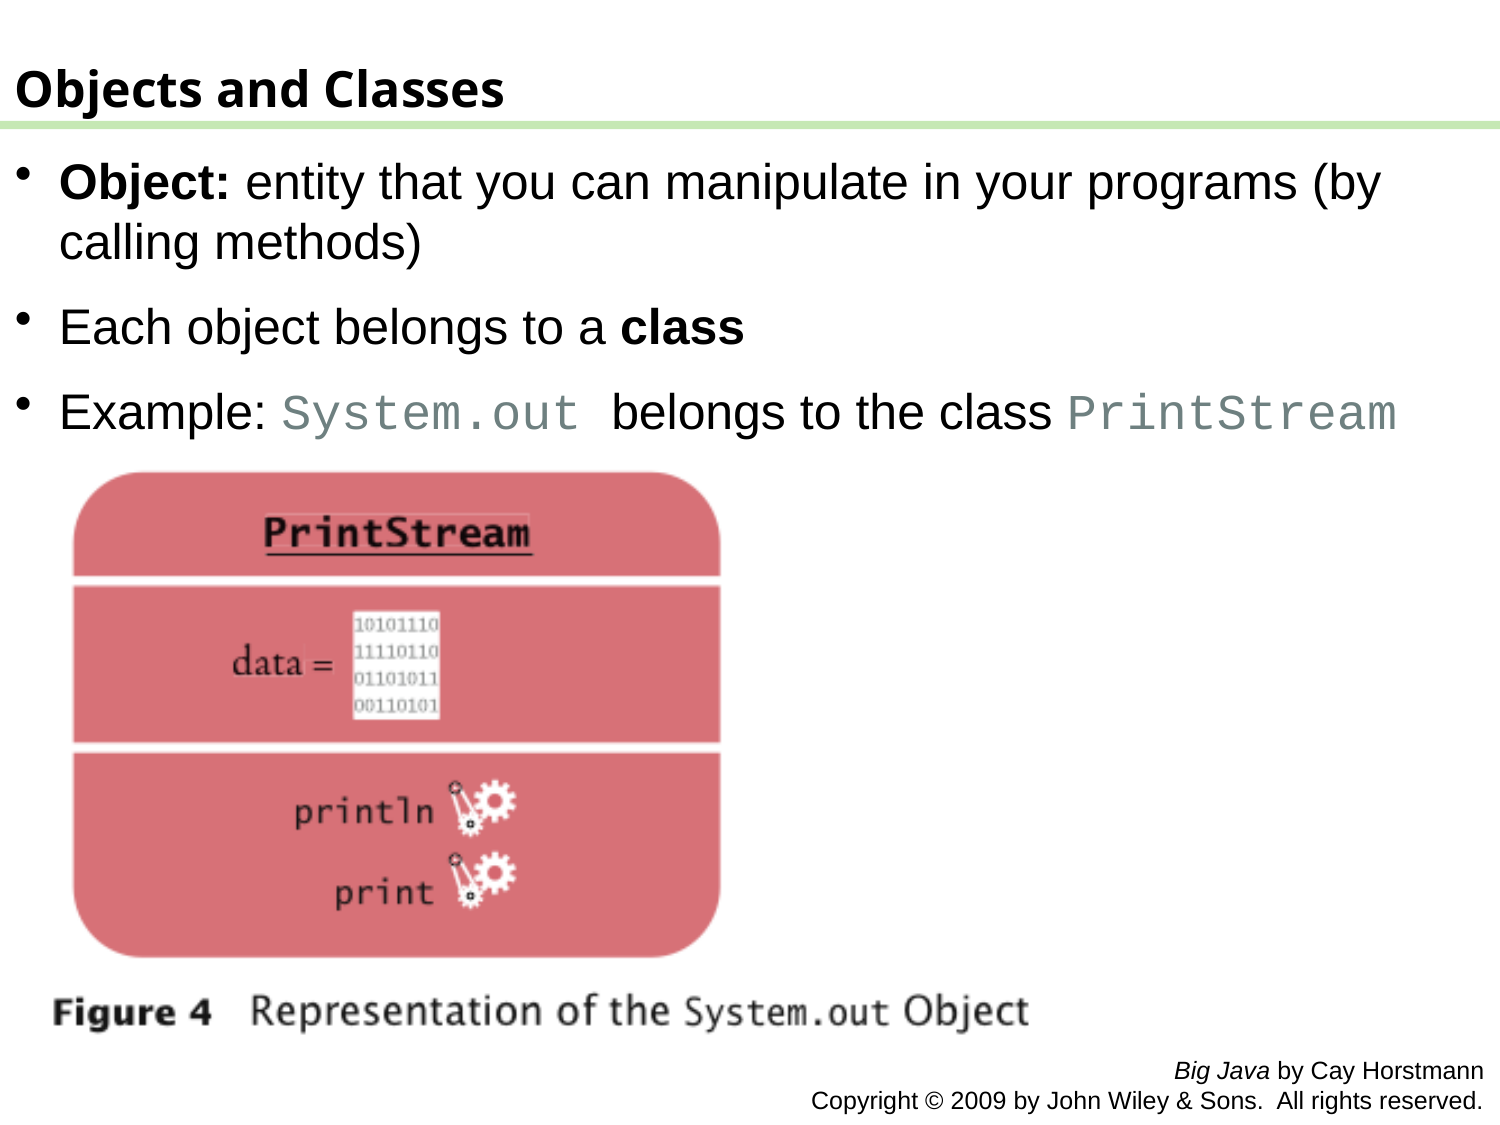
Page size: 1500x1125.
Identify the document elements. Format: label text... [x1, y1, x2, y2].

picture [49, 462, 1038, 1038]
text_box Objects and Classes [0, 49, 1150, 125]
text_box Object: entity that you can manipulate in your programs (by calling methods) Each object belongs to a class Example: System.out belongs to the class PrintStream [0, 141, 1500, 447]
footer Big Java by Cay Horstmann Copyright © 2009 by John Wiley & Sons. All rights reserved. [787, 1046, 1500, 1125]
